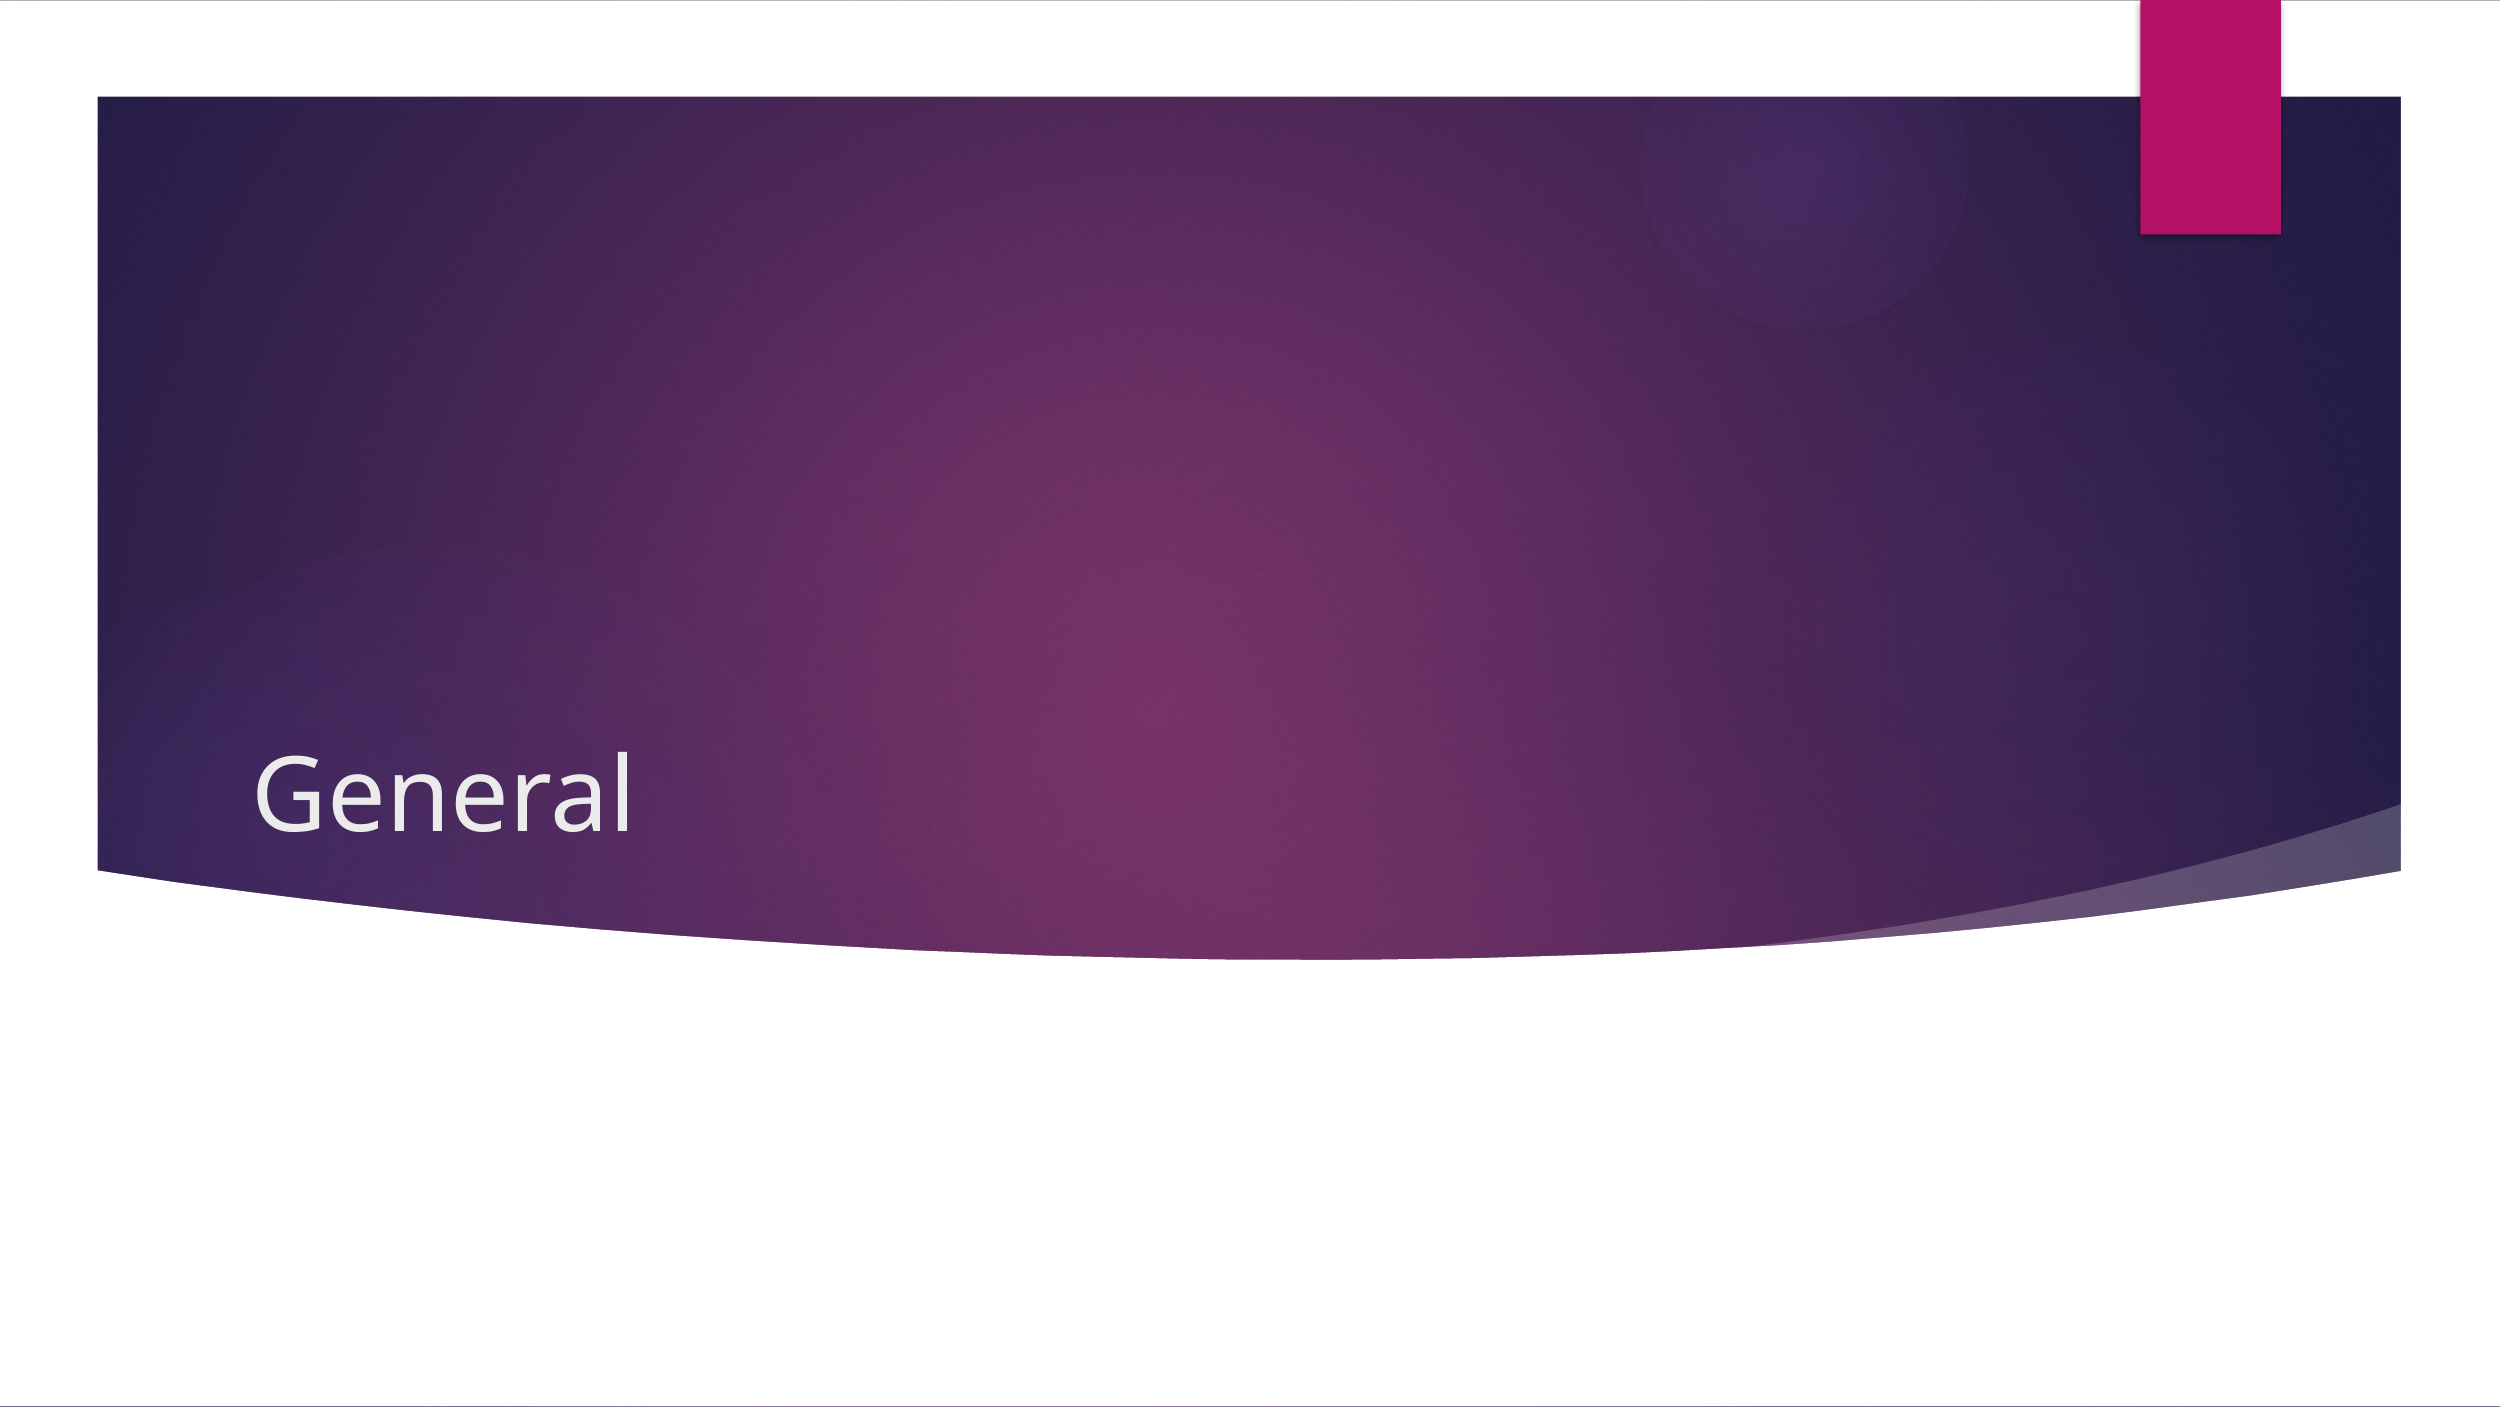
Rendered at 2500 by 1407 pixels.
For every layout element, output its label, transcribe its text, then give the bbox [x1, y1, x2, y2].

title General [236, 486, 2047, 860]
